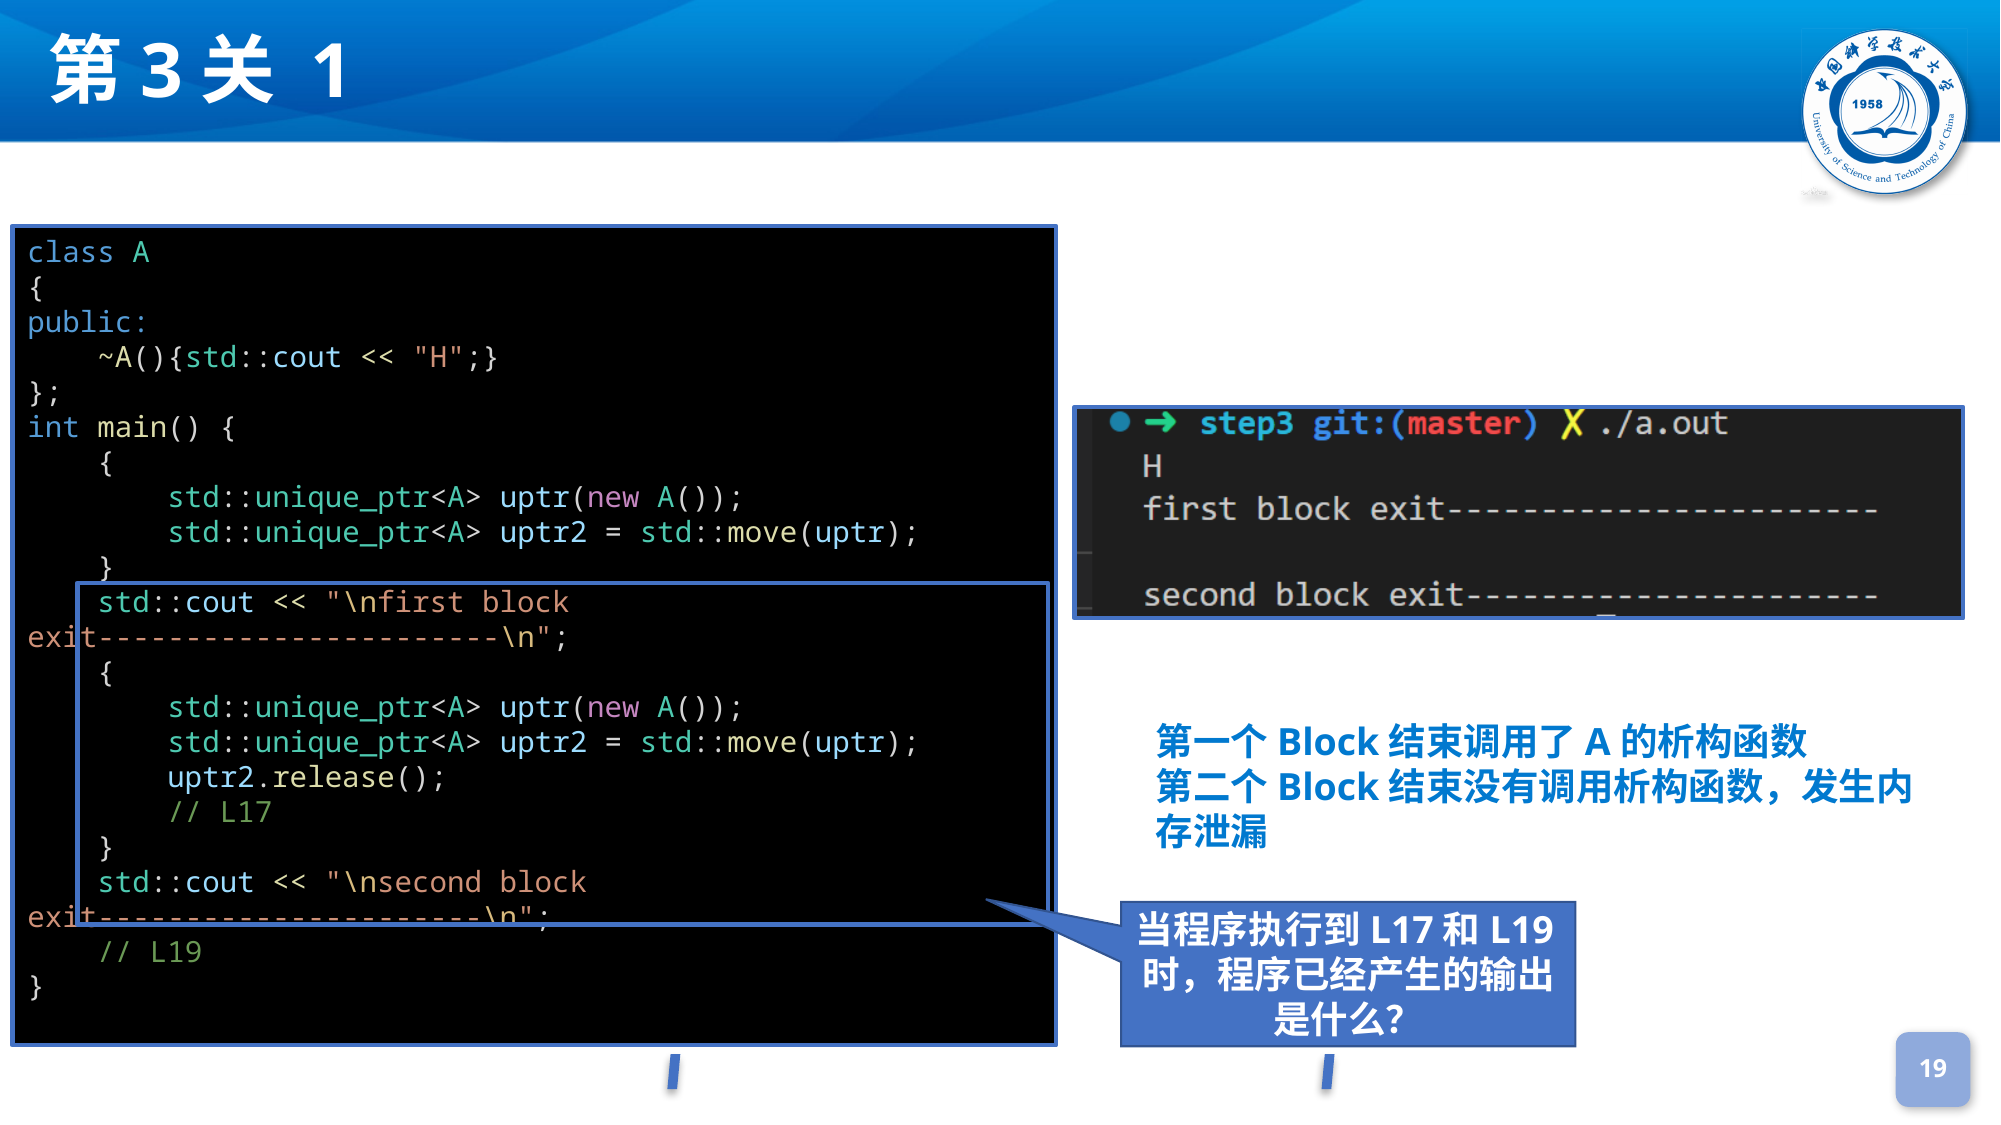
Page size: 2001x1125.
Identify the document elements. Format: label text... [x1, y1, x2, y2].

text_box 当程序执行到L17和L19时，程序已经产生的输出是什么？ [985, 898, 1577, 1048]
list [1076, 409, 1961, 616]
text_box 第一个Block结束调用了A的析构函数 第二个Block结束没有调用析构函数，发生内存泄漏 [1140, 710, 1932, 861]
text_box [77, 582, 1048, 925]
title 第3关 1 [32, 22, 1619, 124]
text_box class A { public: ~A(){std::cout << "H";} }; int main() { { std::unique_ptr<A> uptr(new A()); std::unique_ptr<A> uptr2 = std::move(uptr); } std::cout << "\nfirst block exit-----------------------\n"; { std::unique_ptr<A> uptr(new A()); std::unique_ptr<A> uptr2 = std::move(uptr); uptr2.release(); // L17 } std::cout << "\nsecond block exit----------------------\n"; // L19 } [12, 226, 1056, 1046]
picture [0, 0, 2000, 204]
